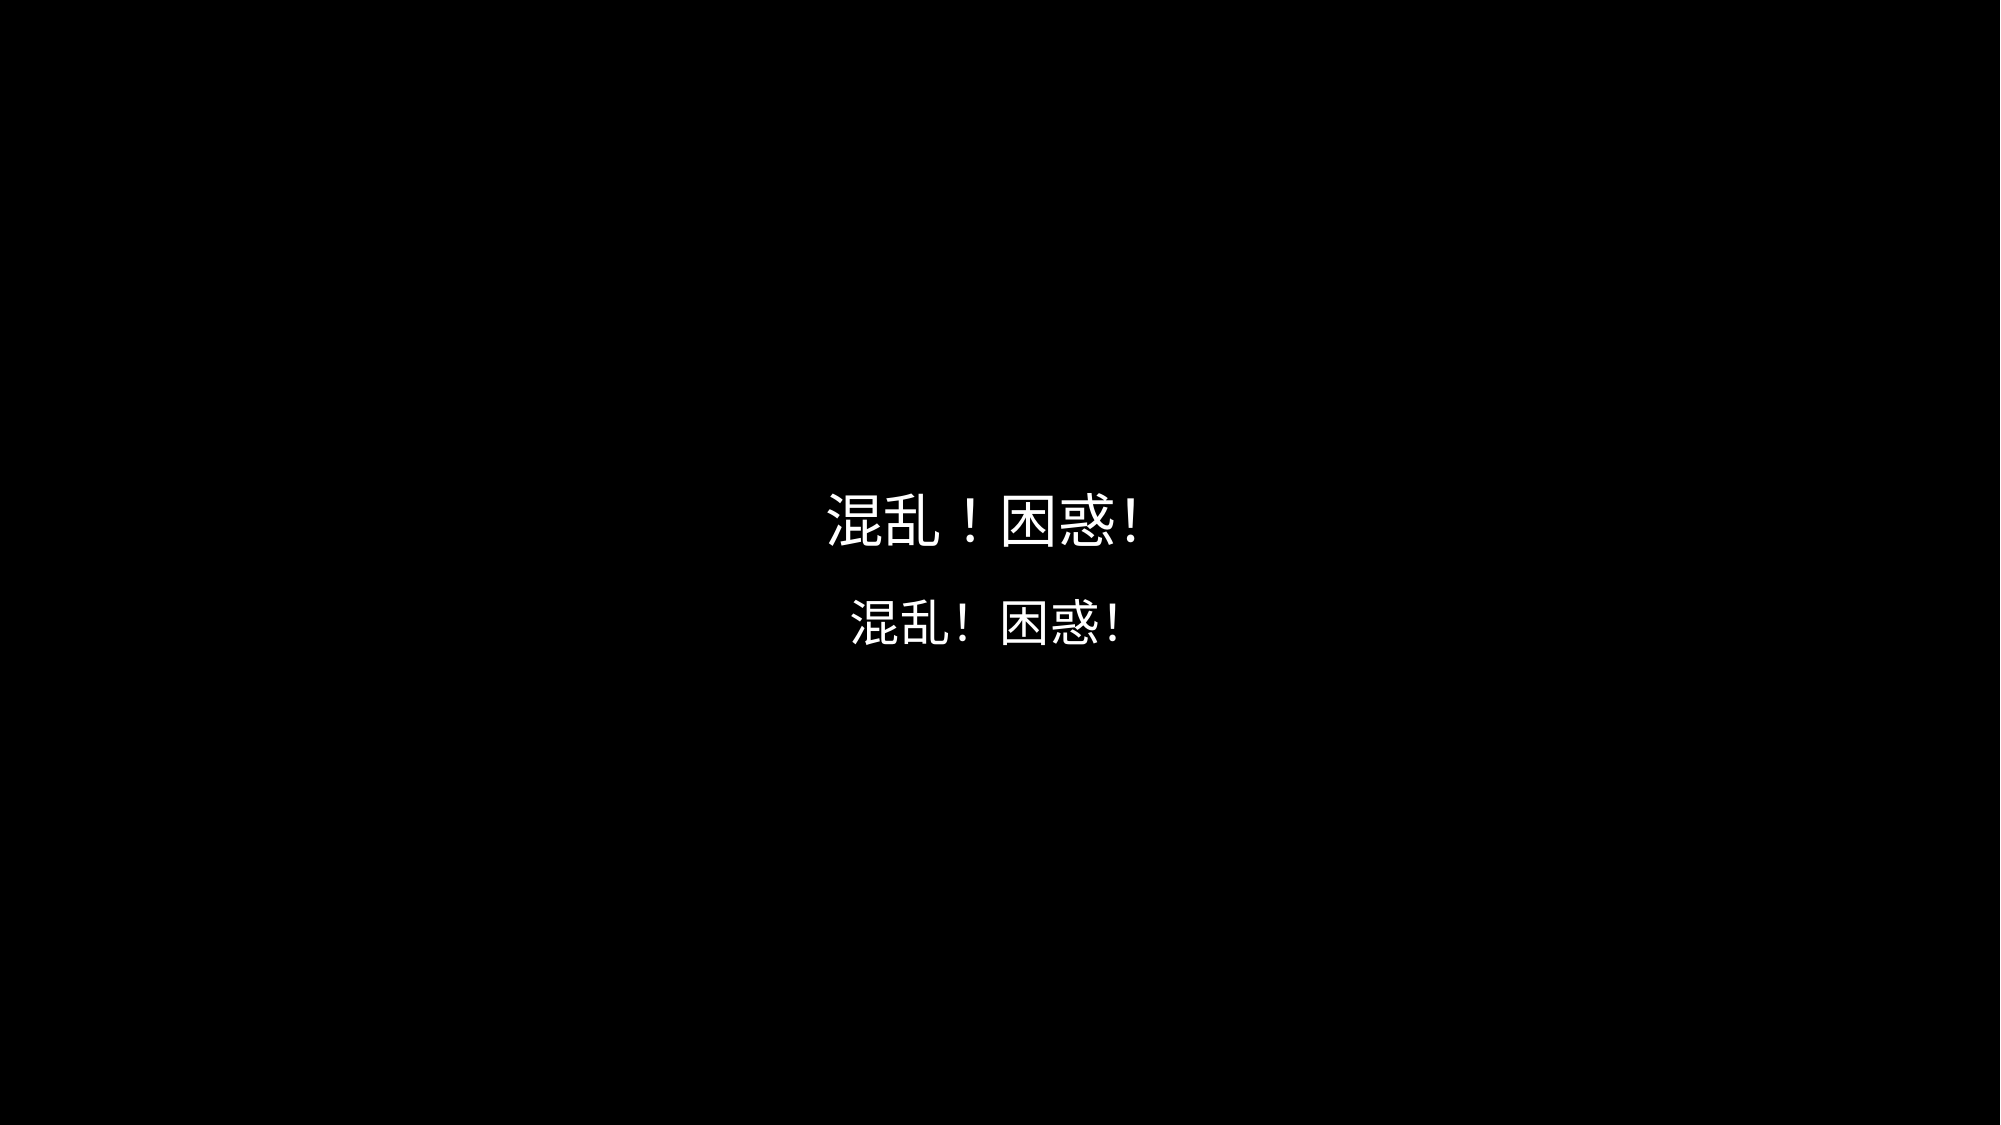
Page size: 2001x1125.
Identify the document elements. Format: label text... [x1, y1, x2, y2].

subtitle 混乱！困惑！ [0, 590, 2000, 863]
title 混乱！困惑！ [0, 170, 2000, 563]
